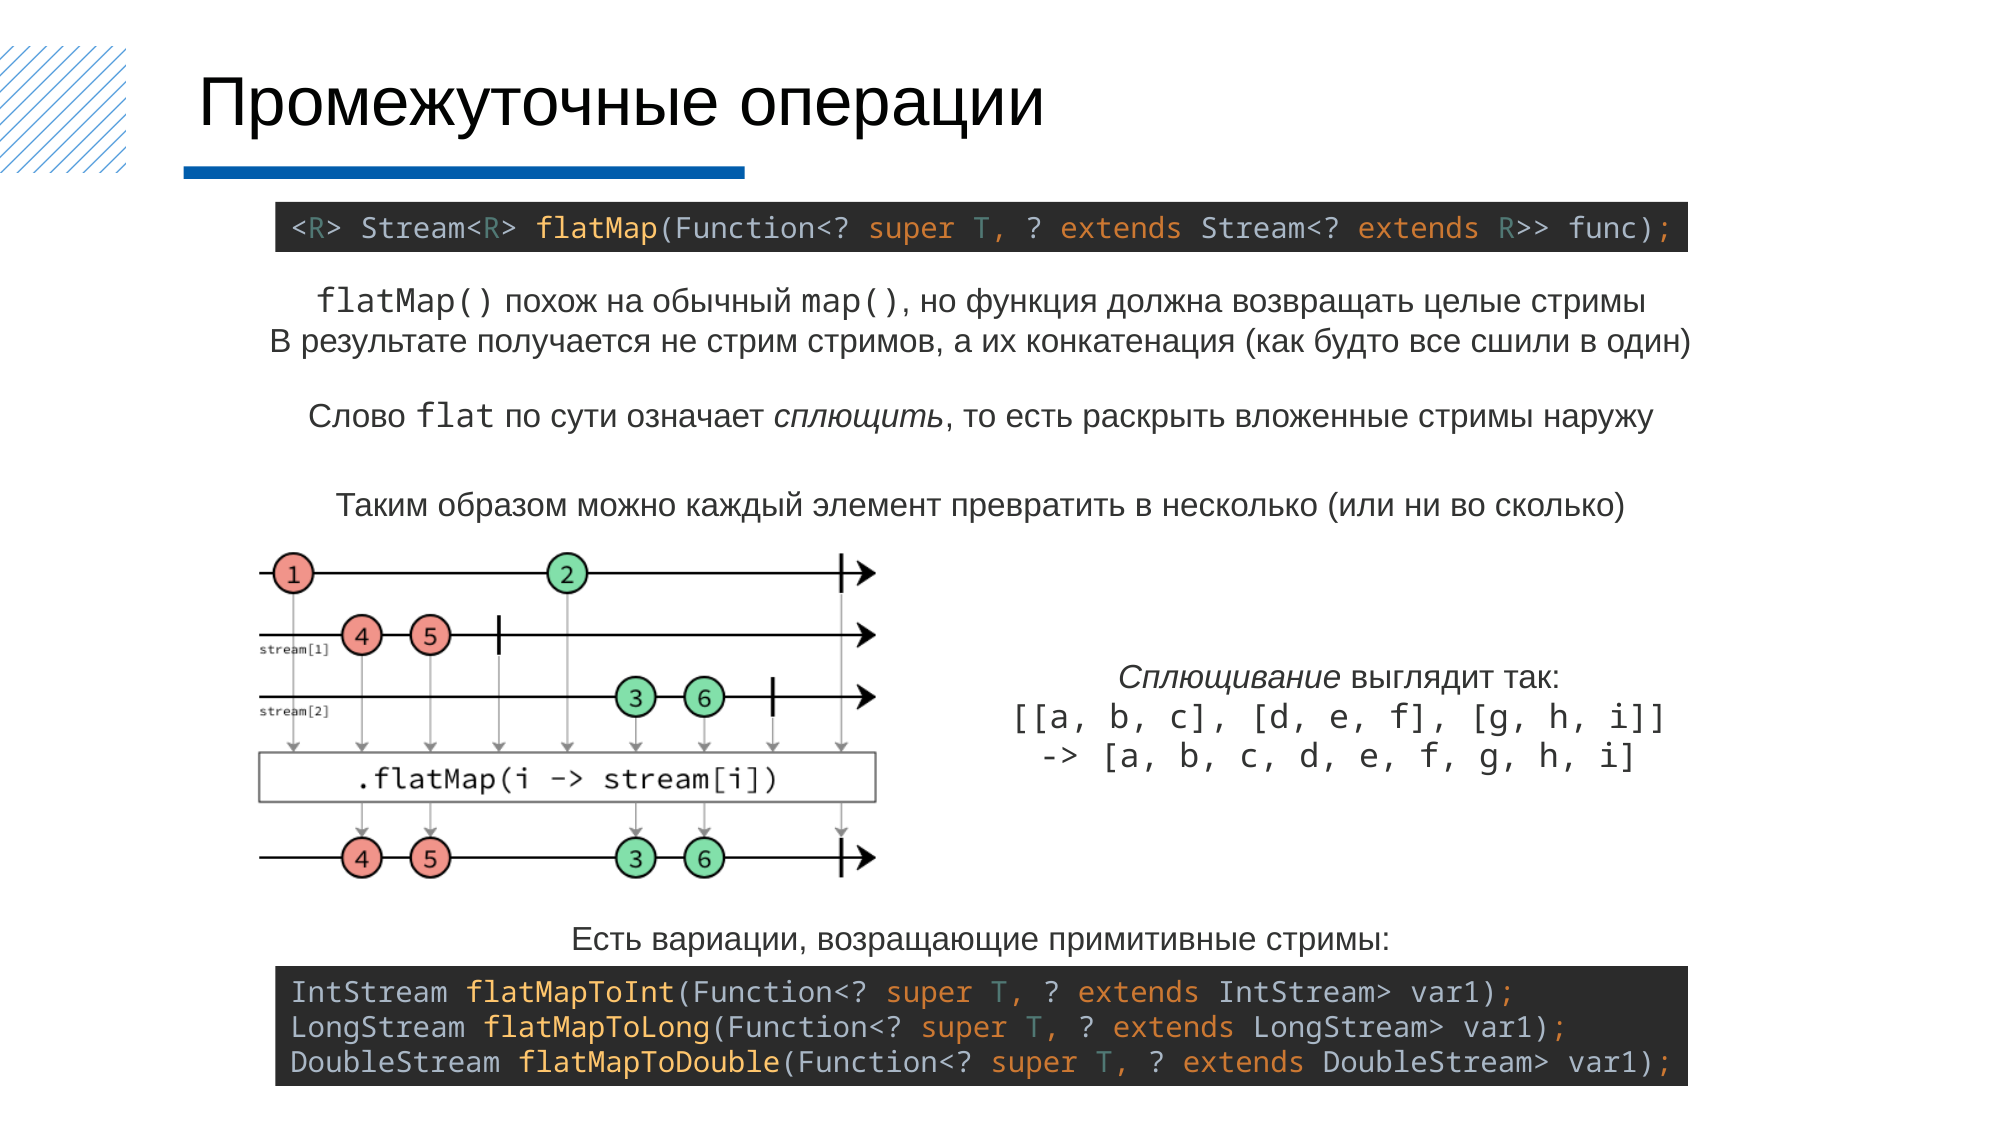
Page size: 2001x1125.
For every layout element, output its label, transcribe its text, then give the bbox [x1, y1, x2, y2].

list Промежуточные операции [183, 58, 1780, 149]
text_box <R> Stream<R> flatMap(Function<? super T, ? extends Stream<? extends R>> func); [275, 201, 1688, 252]
picture [0, 46, 126, 173]
text_box Слово flat по сути означает сплющить, то есть раскрыть вложенные стримы наружу [98, 387, 1865, 443]
picture [246, 530, 888, 901]
text_box Таким образом можно каждый элемент превратить в несколько (или ни во сколько) [98, 475, 1865, 531]
text_box Сплющивание выглядит так: [[a, b, c], [d, e, f], [g, h, i]] -> [a, b, c, d, e, f, g, h, i] [888, 647, 1825, 783]
text_box IntStream flatMapToInt(Function<? super T, ? extends IntStream> var1); LongStream flatMapToLong(Function<? super T, ? extends LongStream> var1); DoubleStream flatMapToDouble(Function<? super T, ? extends DoubleStream> var1); [275, 966, 1688, 1086]
text_box Есть вариации, возращающие примитивные стримы: [98, 909, 1865, 965]
text_box flatMap() похож на обычный map(), но функция должна возвращать целые стримы В результате получается не стрим стримов, а их конкатенация (как будто все сшили в один) [98, 271, 1865, 367]
